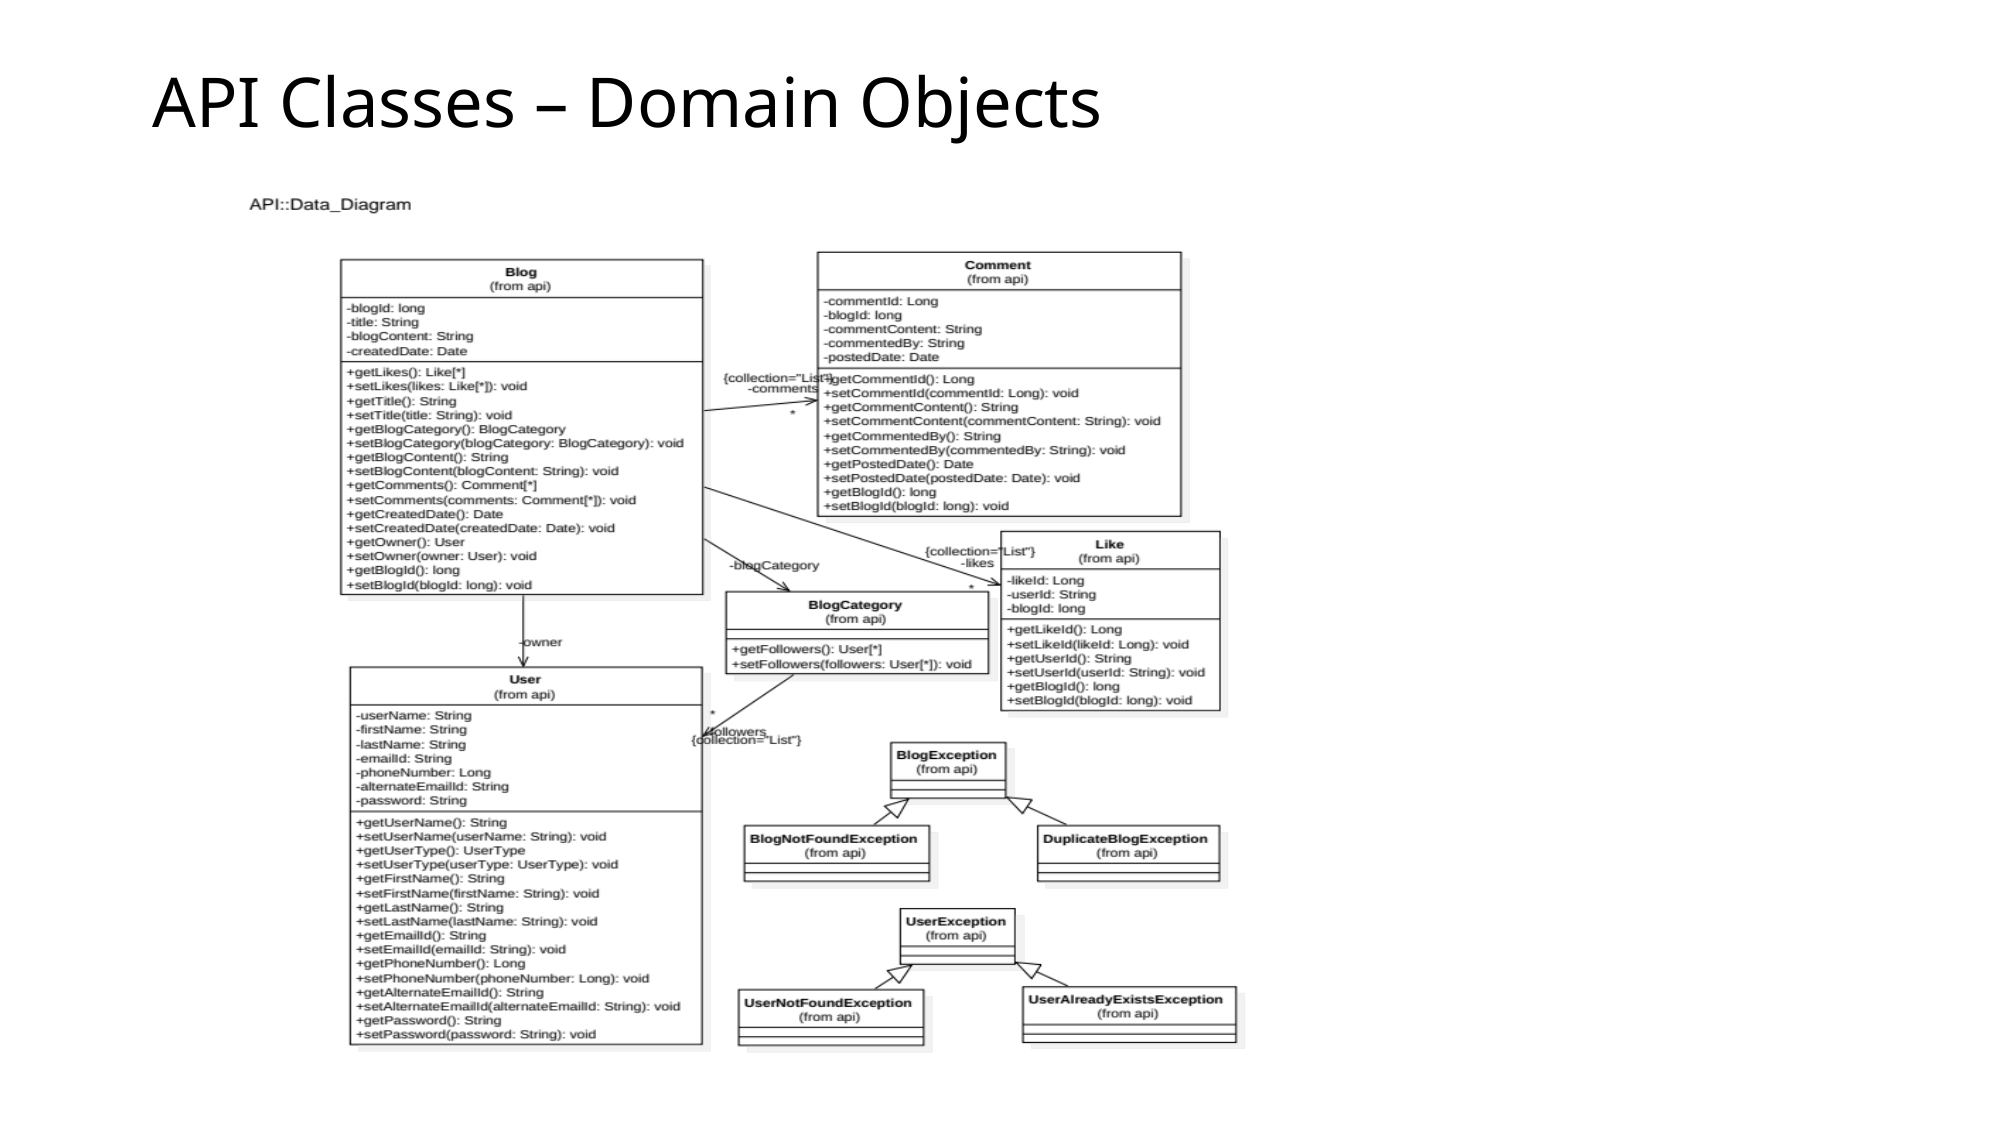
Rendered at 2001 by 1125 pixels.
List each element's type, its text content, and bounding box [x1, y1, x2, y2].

picture [193, 168, 1779, 1091]
title API Classes – Domain Objects [137, 59, 1863, 150]
